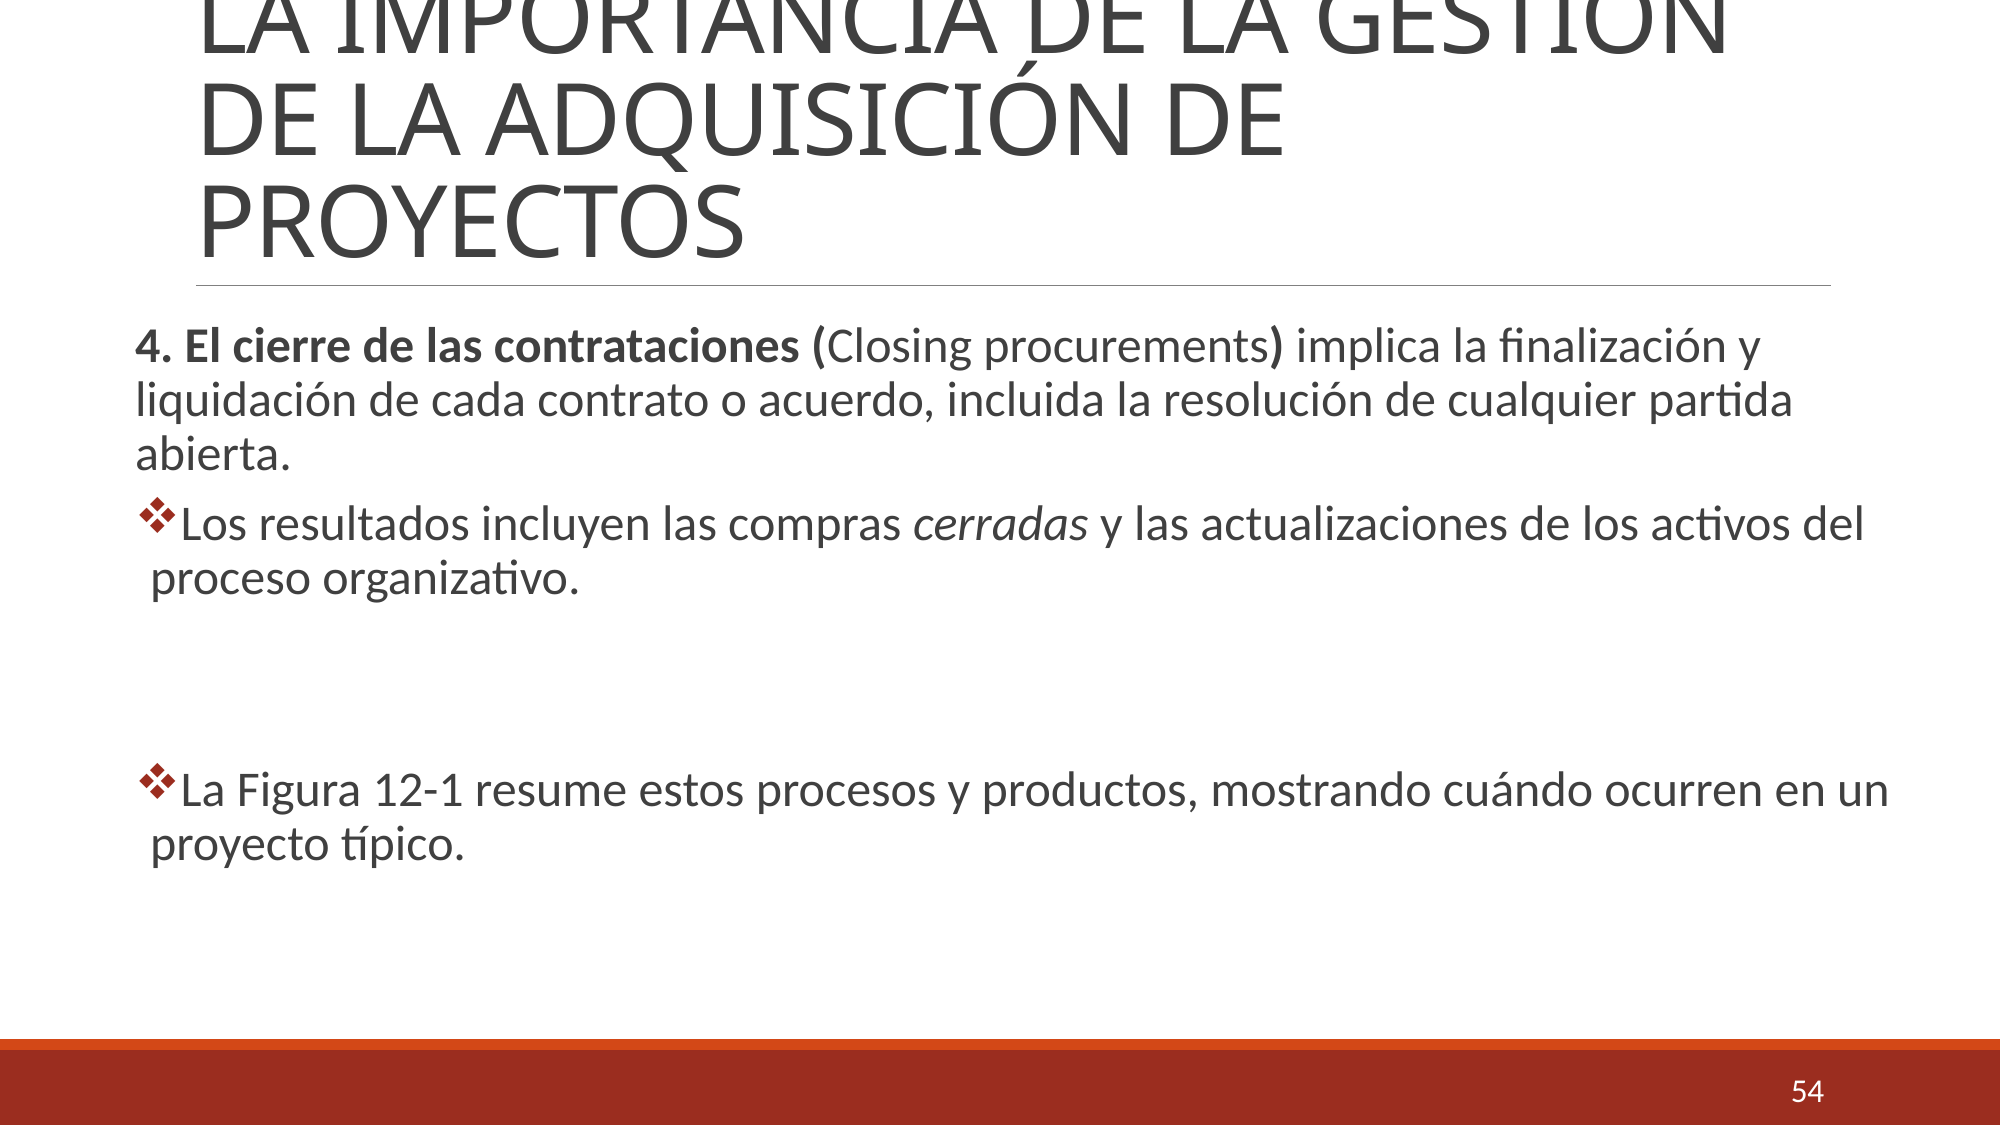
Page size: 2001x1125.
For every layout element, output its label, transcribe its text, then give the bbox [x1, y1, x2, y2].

title LA IMPORTANCIA DE LA GESTIÓN DE LA ADQUISICIÓN DE PROYECTOS [180, 47, 1830, 285]
list 4. El cierre de las contrataciones (Closing procurements) implica la finalización y liquidación de cada contrato o acuerdo, incluida la resolución de cualquier partida abierta. Los resultados incluyen las compras cerradas y las actualizaciones de los activos del proceso organizativo. La Figura 12-1 resume estos procesos y productos, mostrando cuándo ocurren en un proyecto típico. [135, 311, 1939, 1060]
slide_number 54 [1624, 1059, 1840, 1120]
